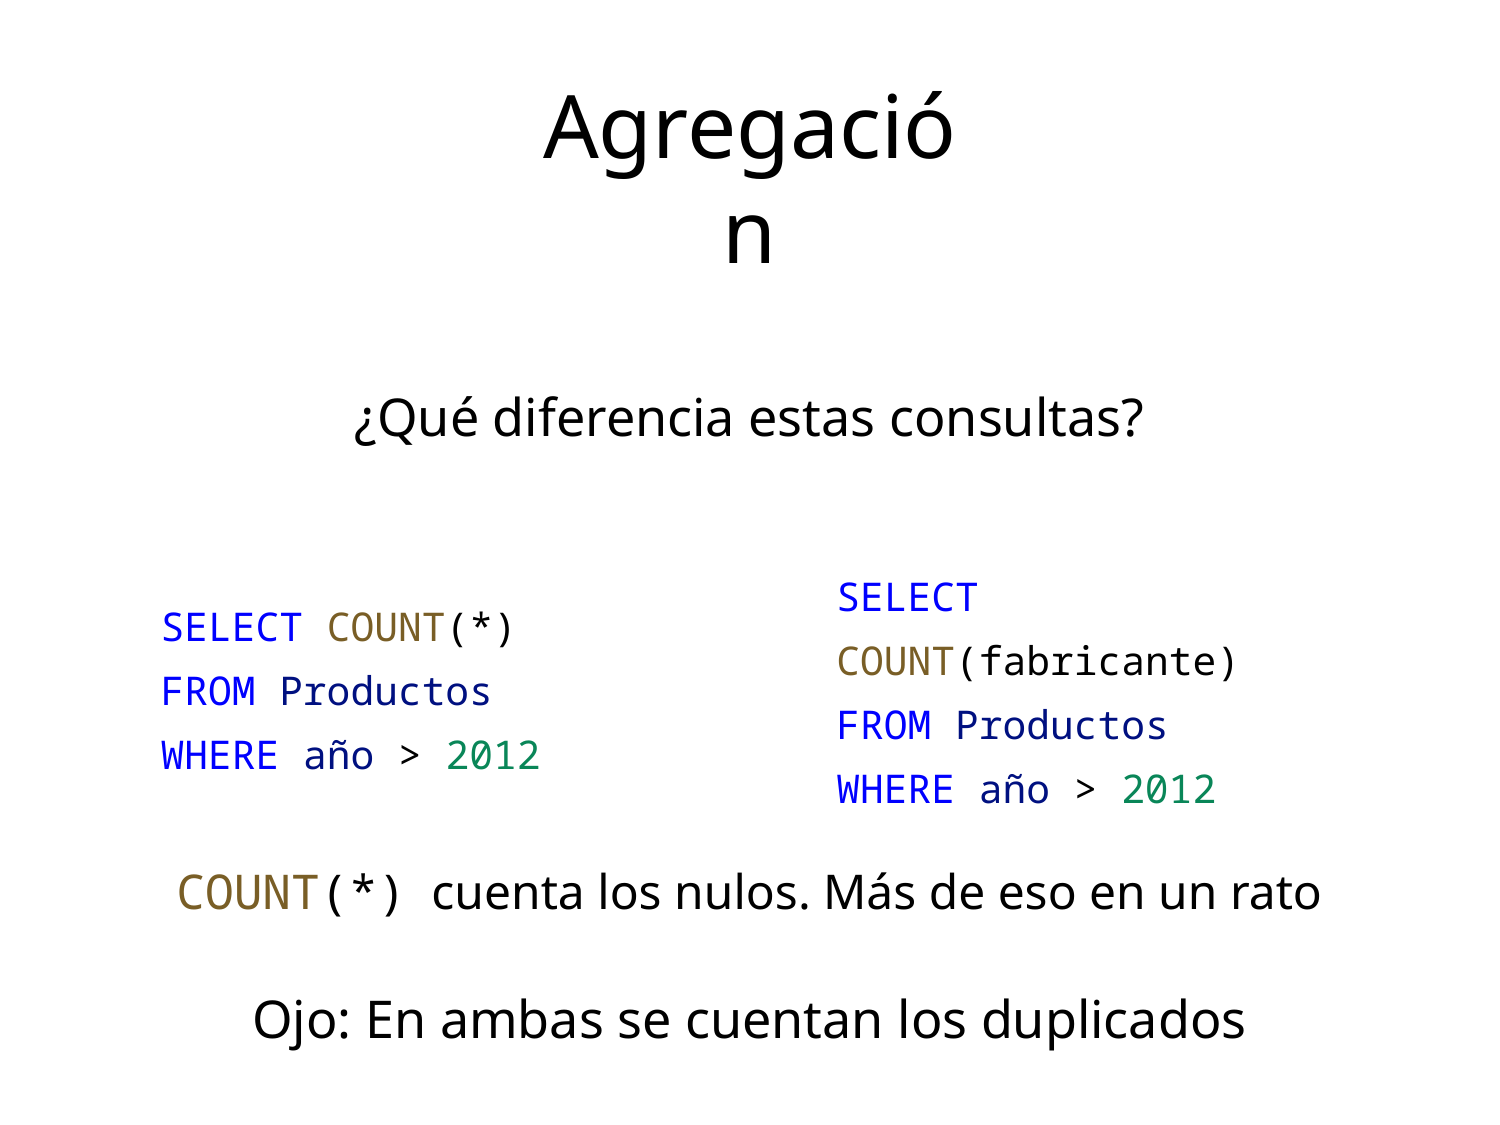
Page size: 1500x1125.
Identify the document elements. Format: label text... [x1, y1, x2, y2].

text_box SELECT COUNT(fabricante) FROM Productos WHERE año > 2012 [830, 549, 1378, 979]
text_box SELECT COUNT(*) FROM Productos WHERE año > 2012 [154, 579, 830, 856]
text_box Ojo: En ambas se cuentan los duplicados [154, 980, 1346, 1055]
text_box Agregación [514, 65, 986, 287]
text_box COUNT(*) cuenta los nulos. Más de eso en un rato [131, 856, 1369, 926]
text_box ¿Qué diferencia estas consultas? [154, 378, 1346, 453]
